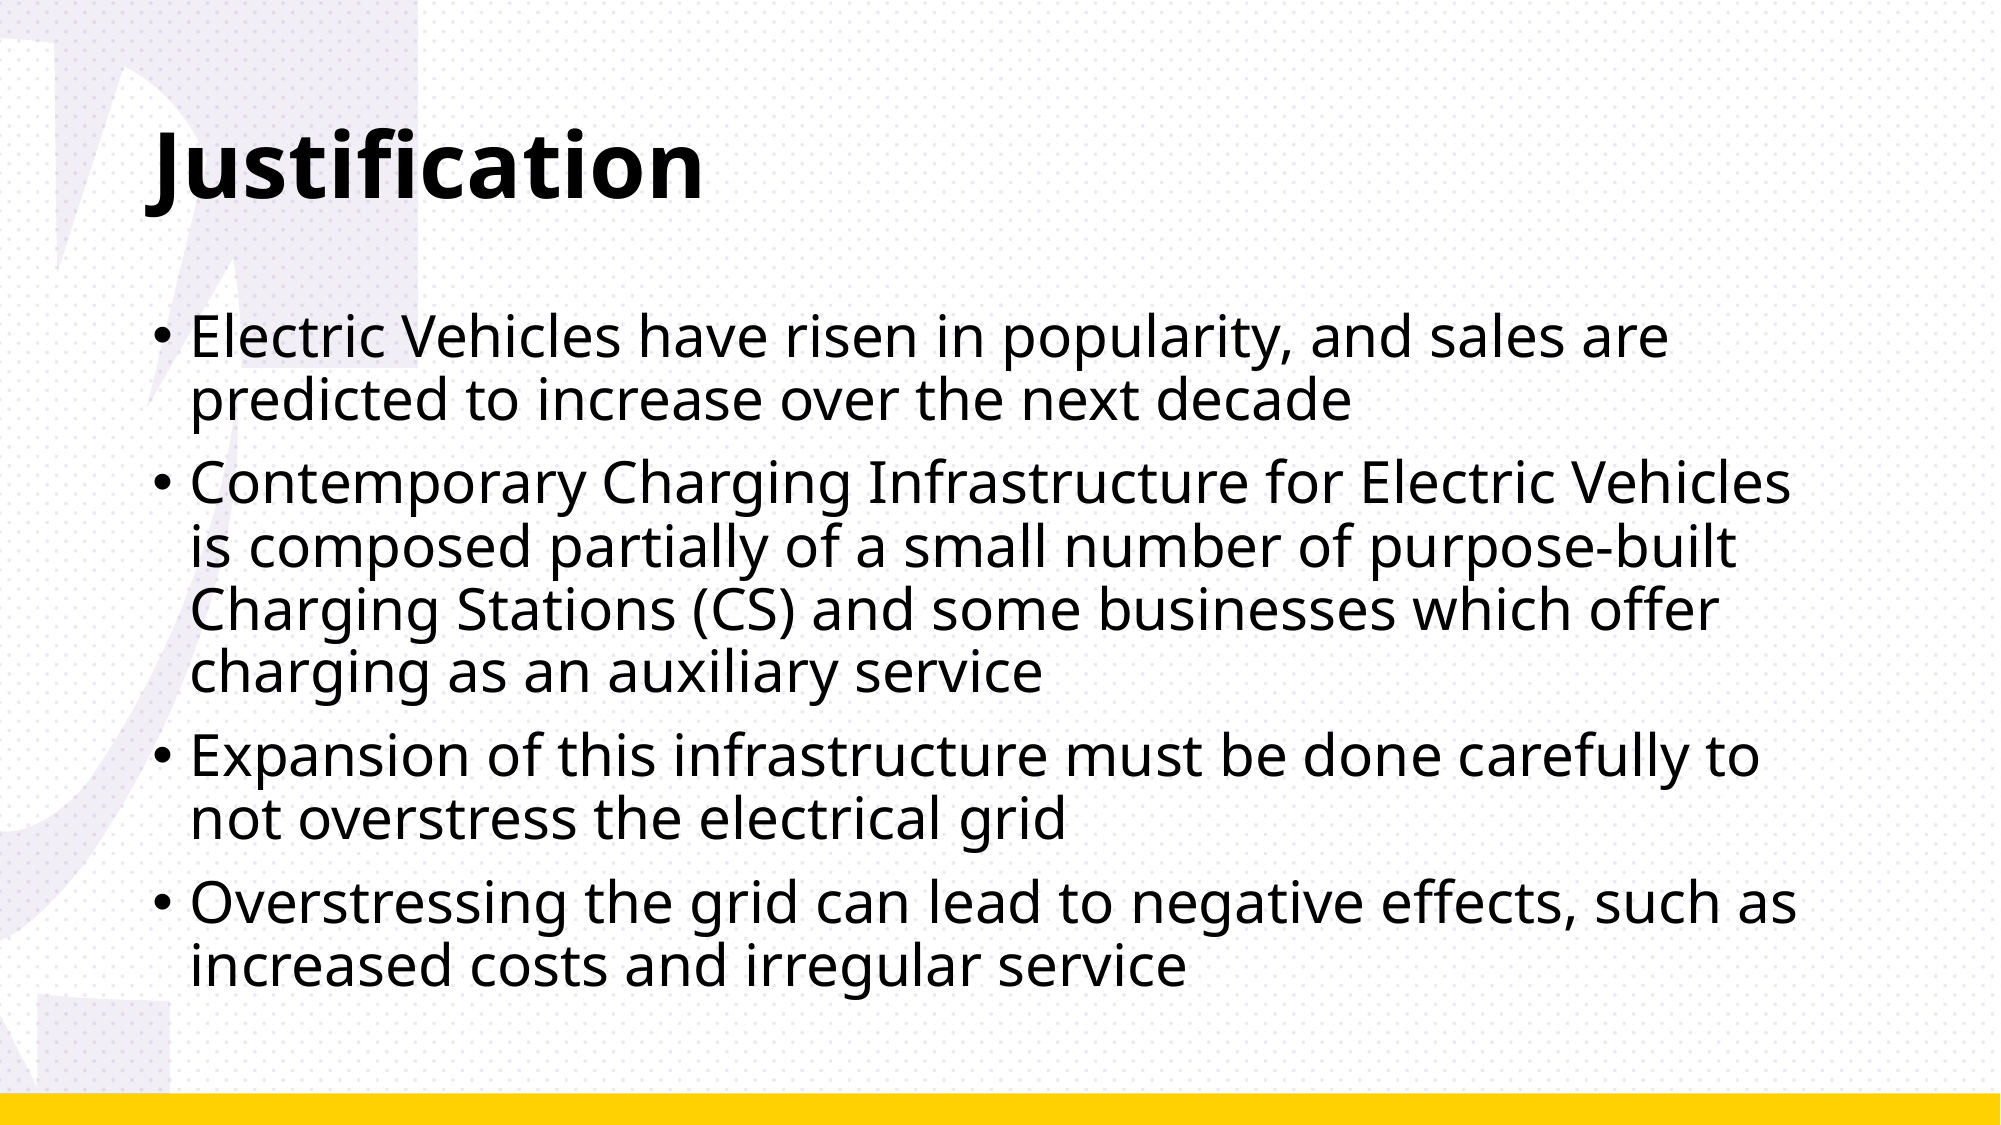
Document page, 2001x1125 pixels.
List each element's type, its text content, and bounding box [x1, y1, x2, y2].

list Electric Vehicles have risen in popularity, and sales are predicted to increase over the next decade Contemporary Charging Infrastructure for Electric Vehicles is composed partially of a small number of purpose-built Charging Stations (CS) and some businesses which offer charging as an auxiliary service Expansion of this infrastructure must be done carefully to not overstress the electrical grid Overstressing the grid can lead to negative effects, such as increased costs and irregular service [137, 299, 1863, 1014]
picture [0, 0, 2001, 1125]
title Justification [137, 59, 1863, 278]
